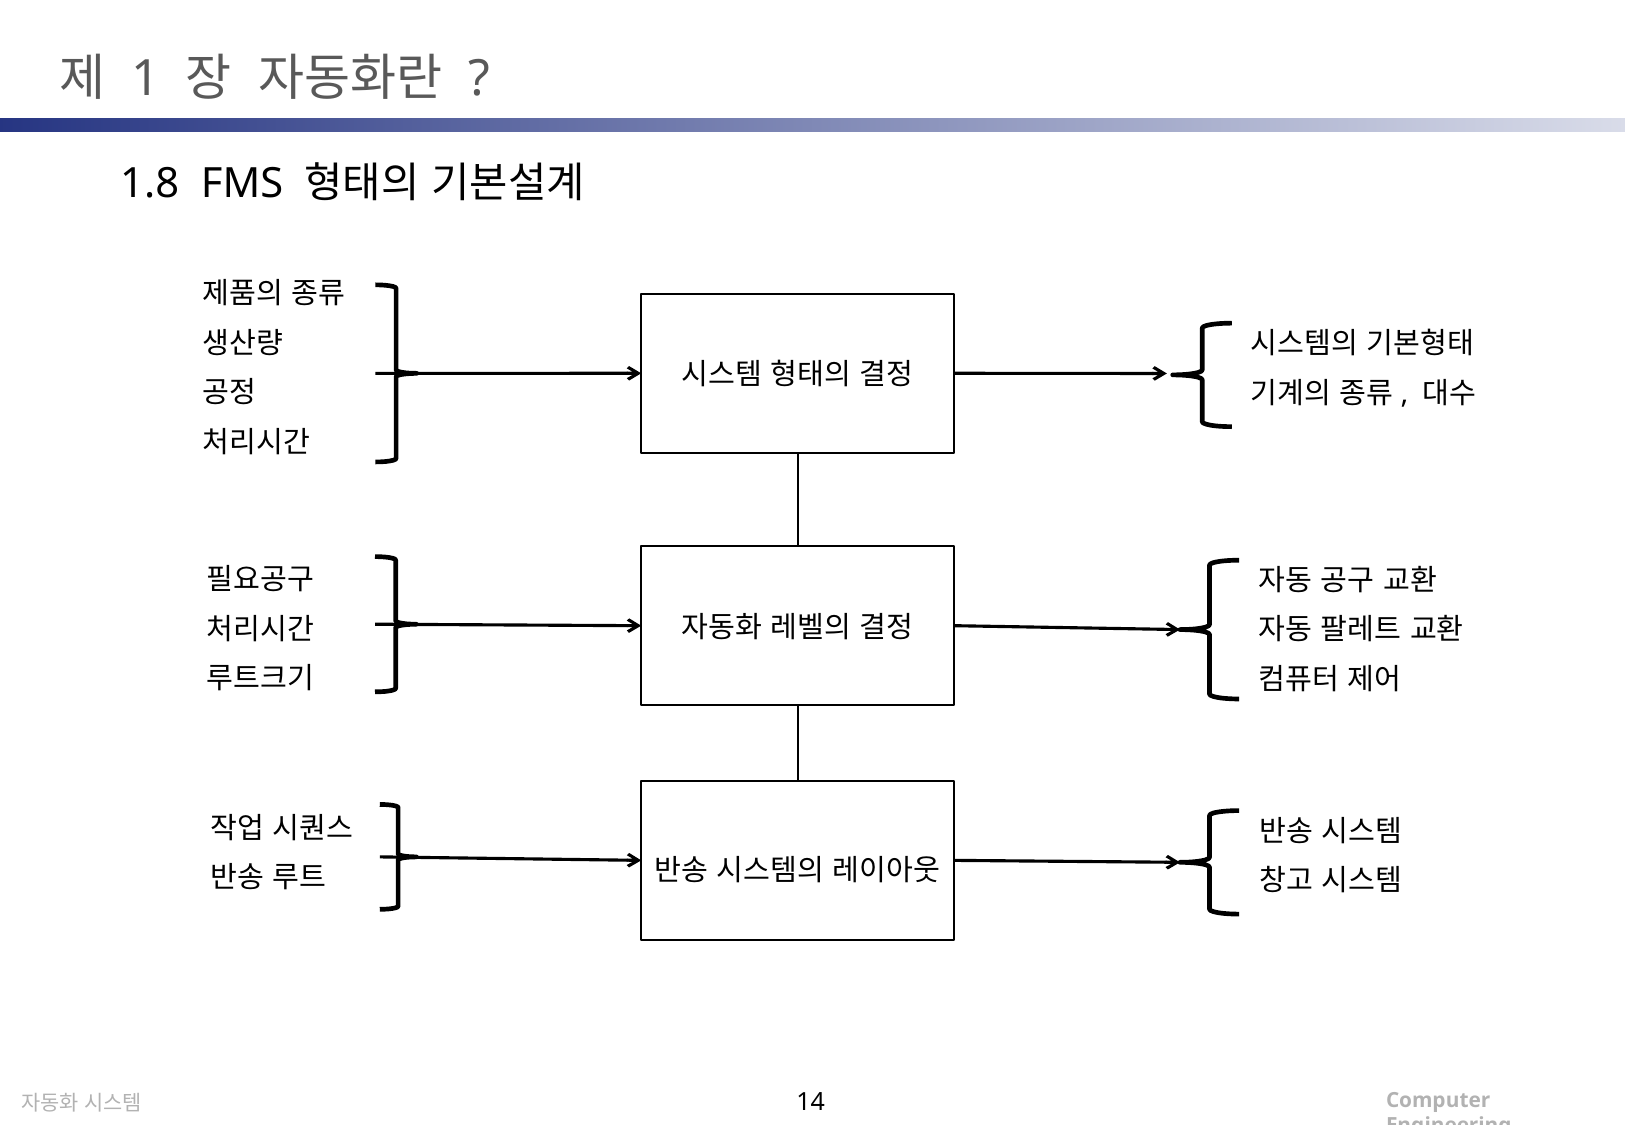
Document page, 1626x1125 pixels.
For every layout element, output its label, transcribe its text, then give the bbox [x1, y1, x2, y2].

text_box 시스템 형태의 결정 [641, 293, 955, 453]
text_box [375, 284, 398, 371]
text_box [1183, 810, 1240, 915]
text_box 1.8 FMS 형태의 기본설계 [105, 148, 601, 214]
text_box [375, 626, 399, 692]
text_box [1172, 323, 1232, 427]
text_box 반송 시스템의 레이아웃 [641, 780, 955, 941]
text_box [379, 804, 400, 855]
text_box 필요공구 처리시간 루트크기 [191, 553, 330, 702]
text_box 제 1 장 자동화란 ? [44, 39, 984, 120]
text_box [416, 856, 642, 861]
text_box [379, 859, 400, 910]
text_box 반송 시스템 창고 시스템 [1244, 804, 1418, 904]
text_box 작업 시퀀스 반송 루트 [195, 801, 369, 901]
text_box [1184, 560, 1240, 699]
text_box [375, 556, 398, 622]
text_box 자동 공구 교환 자동 팔레트 교환 컴퓨터 제어 [1243, 553, 1480, 703]
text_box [953, 625, 1181, 630]
text_box 제품의 종류 생산량 공정 처리시간 [187, 267, 361, 466]
text_box 자동화 레벨의 결정 [641, 545, 955, 706]
text_box 시스템의 기본형태 기계의 종류, 대수 [1235, 317, 1492, 417]
text_box [375, 375, 400, 462]
